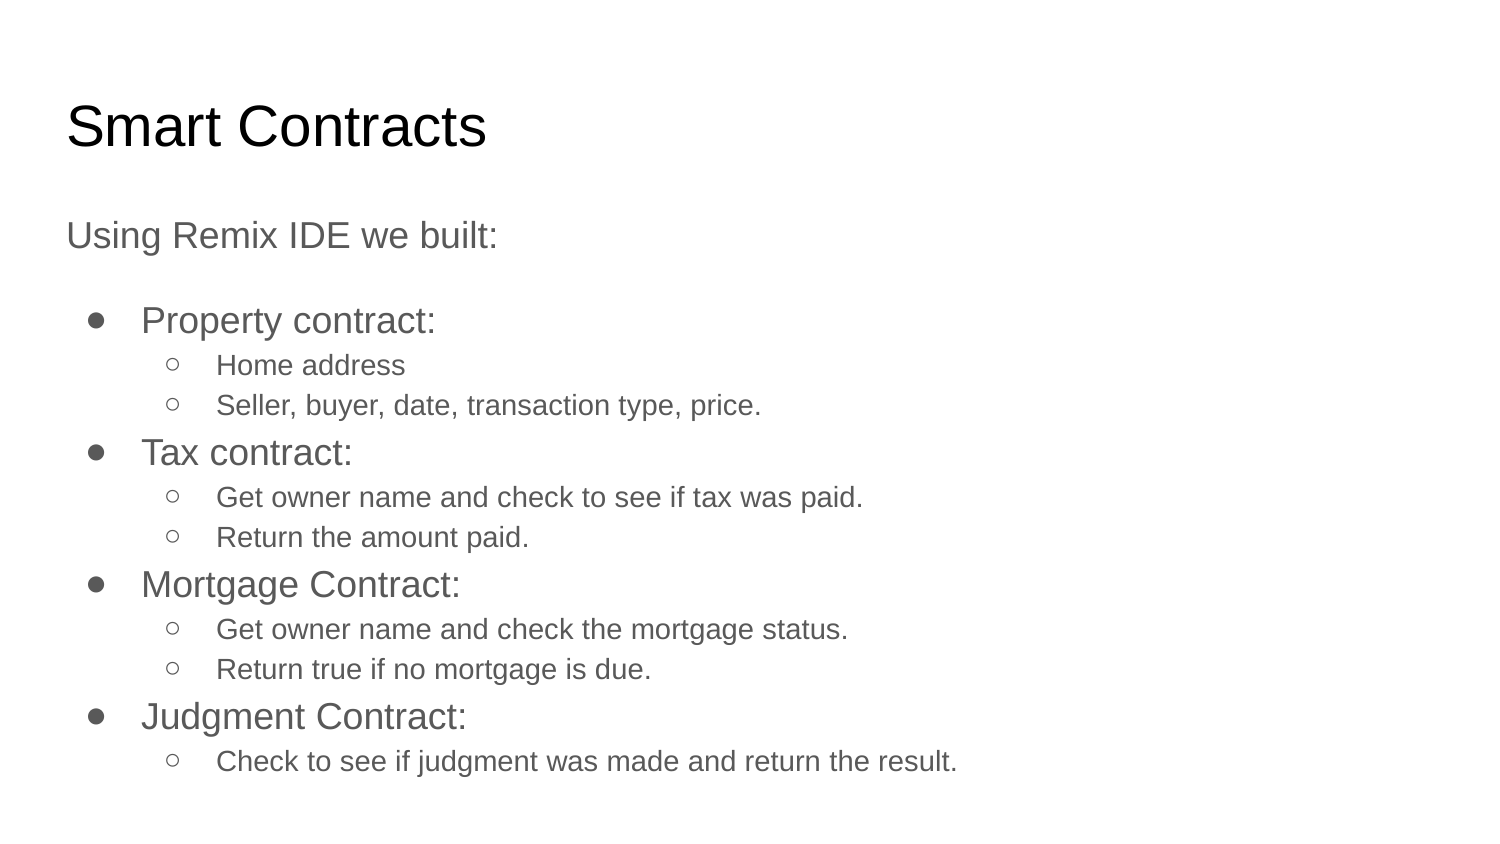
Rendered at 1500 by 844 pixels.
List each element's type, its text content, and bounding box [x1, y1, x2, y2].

title Smart Contracts [51, 72, 1449, 167]
list Using Remix IDE we built: Property contract: Home address Seller, buyer, date, transaction type, price. Tax contract: Get owner name and check to see if tax was paid. Return the amount paid. Mortgage Contract: Get owner name and check the mortgage status. Return true if no mortgage is due. Judgment Contract: Check to see if judgment was made and return the result. [51, 189, 1449, 829]
